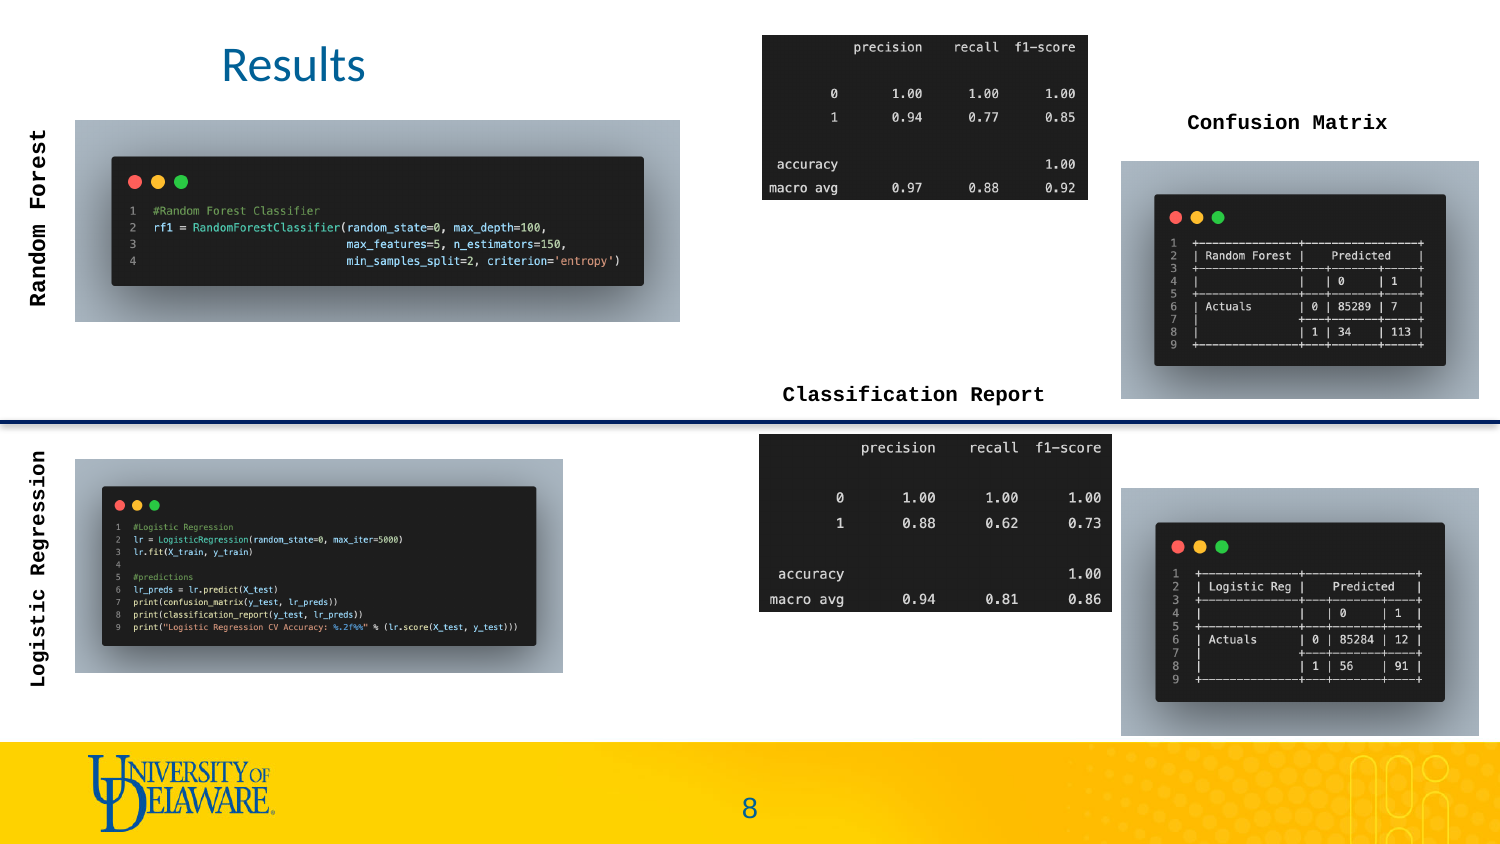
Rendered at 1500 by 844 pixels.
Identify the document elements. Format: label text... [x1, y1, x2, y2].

title Results [0, 0, 588, 122]
text_box Confusion Matrix [1123, 101, 1452, 142]
picture [0, 424, 1500, 844]
picture [0, 0, 1500, 420]
text_box Logistic Regression [16, 431, 56, 704]
text_box Random Forest [14, 104, 57, 322]
slide_number 7 [575, 782, 925, 828]
text_box Classification Report [750, 372, 1078, 413]
